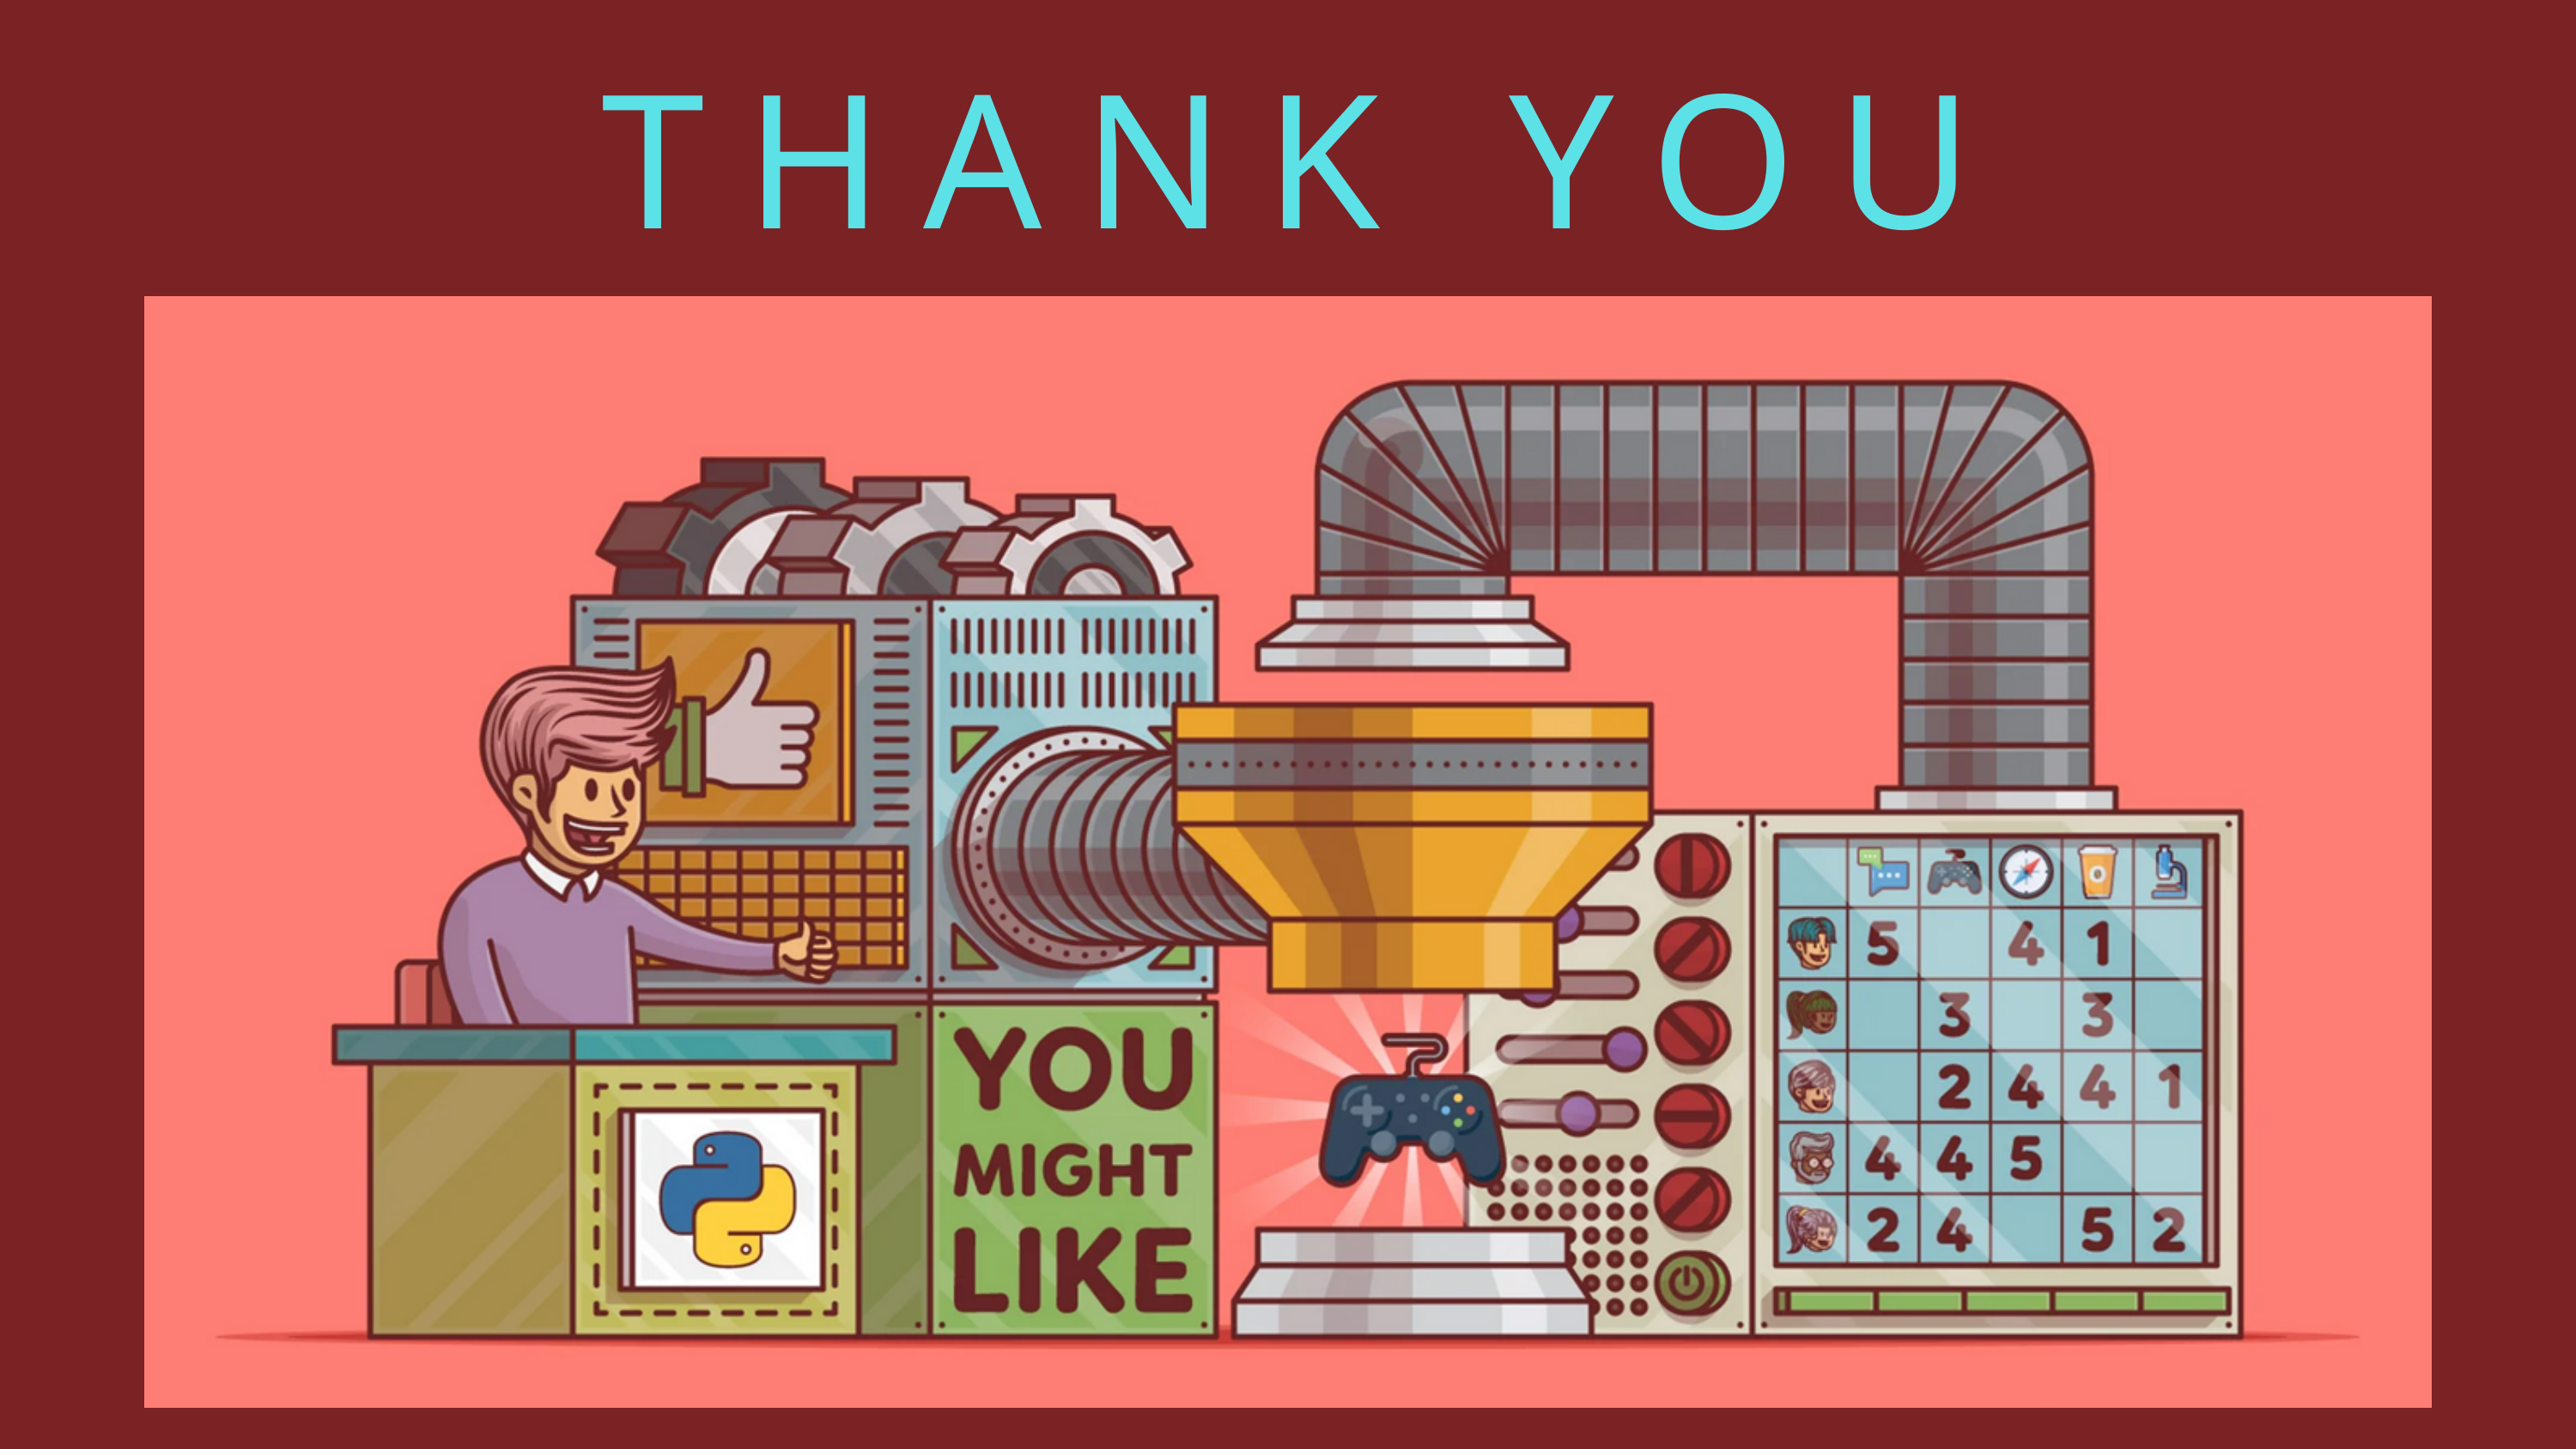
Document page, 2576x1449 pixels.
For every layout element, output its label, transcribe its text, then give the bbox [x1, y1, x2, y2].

text_box THANK YOU [353, 5, 2223, 266]
picture [144, 296, 2432, 1408]
